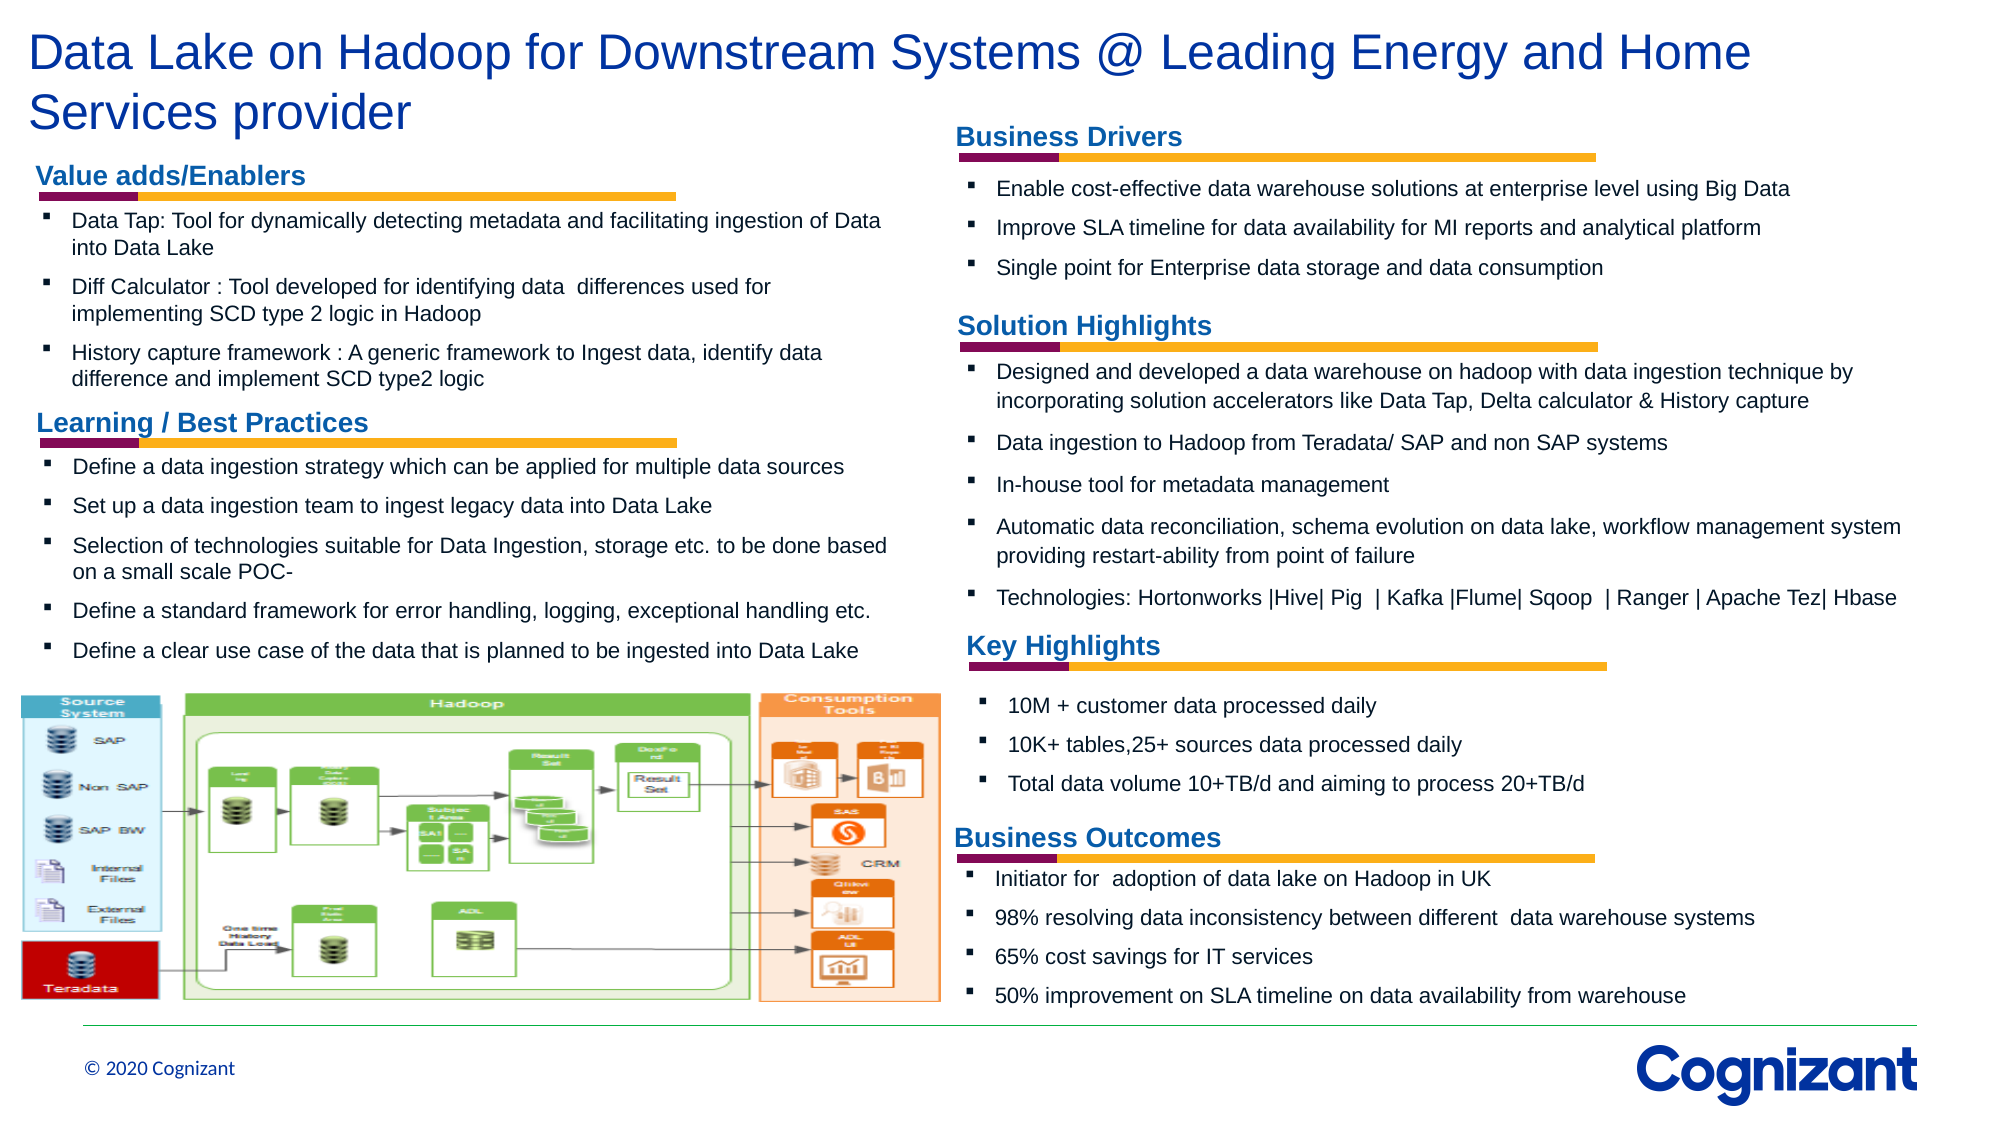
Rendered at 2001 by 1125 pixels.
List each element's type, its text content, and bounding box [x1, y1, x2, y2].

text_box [15, 147, 677, 197]
text_box 10M + customer data processed daily 10K+ tables,25+ sources data processed daily Total data volume 10+TB/d and aiming to process 20+TB/d [963, 683, 1934, 804]
text_box Data Tap: Tool for dynamically detecting metadata and facilitating ingestion of Data into Data Lake Diff Calculator : Tool developed for identifying data differences used for implementing SCD type 2 logic in Hadoop History capture framework : A generic framework to Ingest data, identify data difference and implement SCD type2 logic [26, 198, 917, 399]
text_box Initiator for adoption of data lake on Hadoop in UK 98% resolving data inconsistency between different data warehouse systems 65% cost savings for IT services 50% improvement on SLA timeline on data availability from warehouse [950, 856, 1934, 1016]
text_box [16, 393, 678, 444]
picture [21, 689, 941, 1002]
picture [1637, 1045, 1917, 1106]
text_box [945, 617, 1608, 667]
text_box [936, 297, 1599, 348]
text_box Define a data ingestion strategy which can be applied for multiple data sources Set up a data ingestion team to ingest legacy data into Data Lake Selection of technologies suitable for Data Ingestion, storage etc. to be done based on a small scale POC- Define a standard framework for error handling, logging, exceptional handling etc. Define a clear use case of the data that is planned to be ingested into Data Lake [27, 445, 918, 670]
text_box Designed and developed a data warehouse on hadoop with data ingestion technique by incorporating solution accelerators like Data Tap, Delta calculator & History capture Data ingestion to Hadoop from Teradata/ SAP and non SAP systems In-house tool for metadata management Automatic data reconciliation, schema evolution on data lake, workflow management system providing restart-ability from point of failure Technologies: Hortonworks |Hive| Pig | Kafka |Flume| Sqoop | Ranger | Apache Tez| Hbase [951, 347, 1967, 660]
text_box Enable cost-effective data warehouse solutions at enterprise level using Big Data Improve SLA timeline for data availability for MI reports and analytical platform Single point for Enterprise data storage and data consumption [951, 167, 1934, 287]
title Data Lake on Hadoop for Downstream Systems @ Leading Energy and Home Services provider [8, 29, 1860, 130]
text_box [944, 809, 1596, 859]
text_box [935, 108, 1597, 158]
